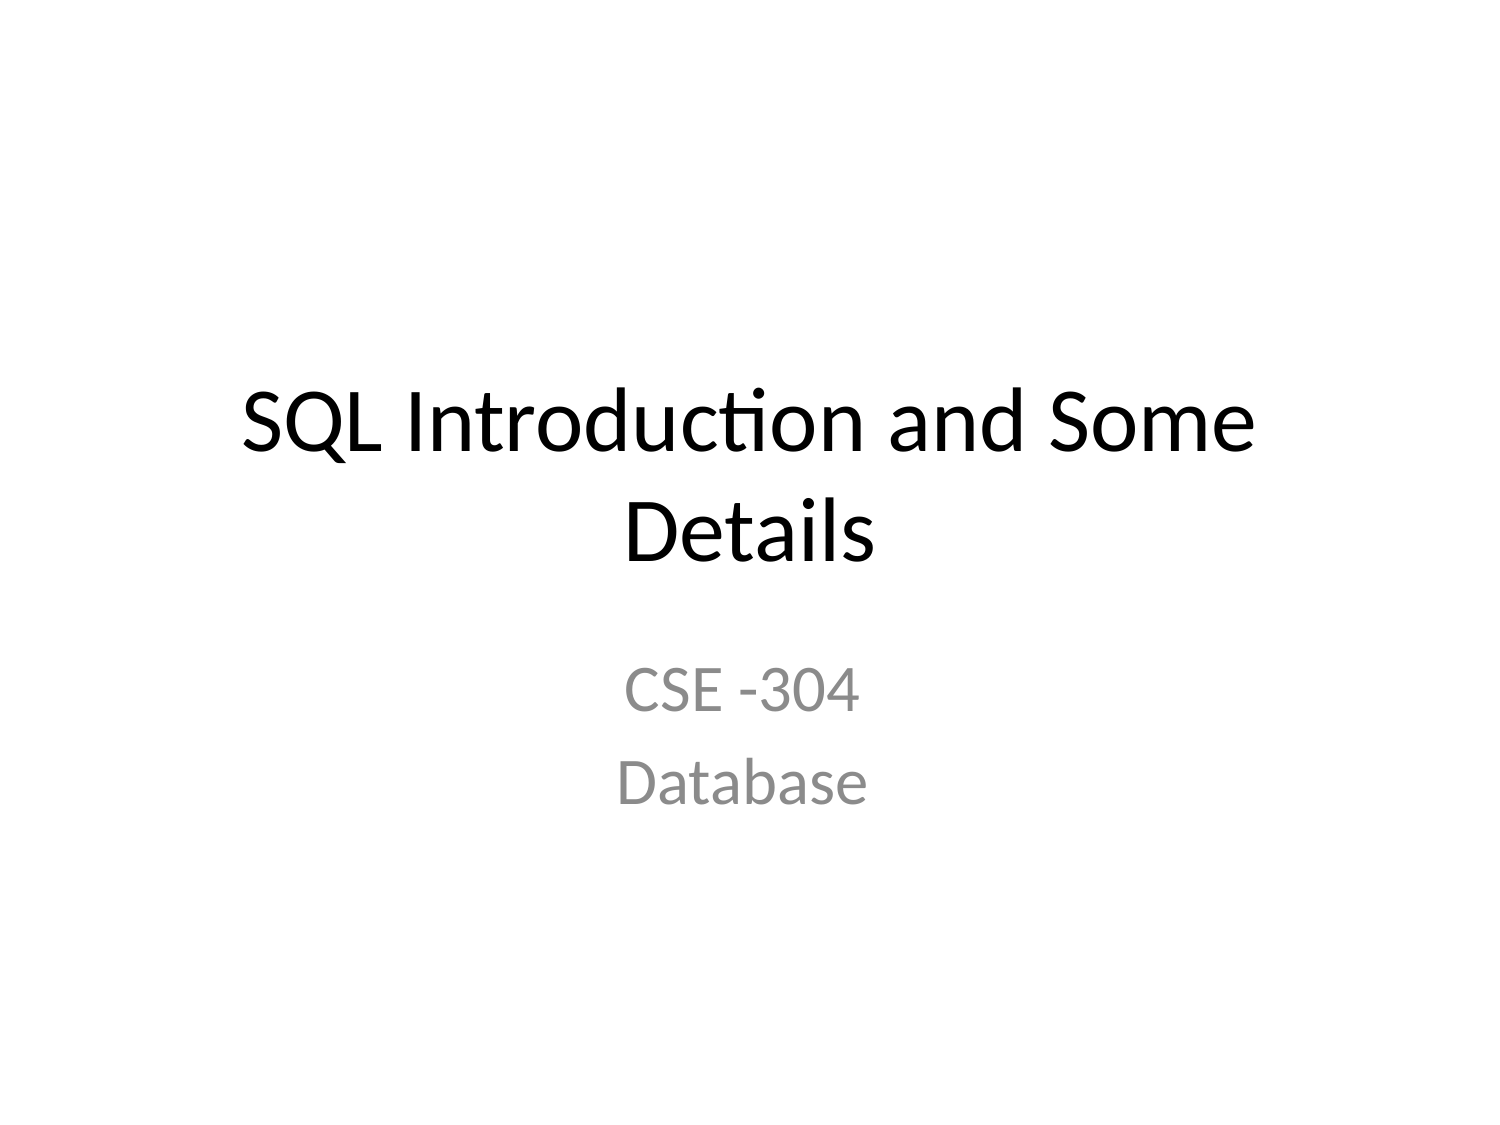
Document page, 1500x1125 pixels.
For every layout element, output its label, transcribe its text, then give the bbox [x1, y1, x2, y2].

title SQL Introduction and Some Details [112, 349, 1388, 591]
subtitle CSE -304 Database [225, 637, 1275, 925]
